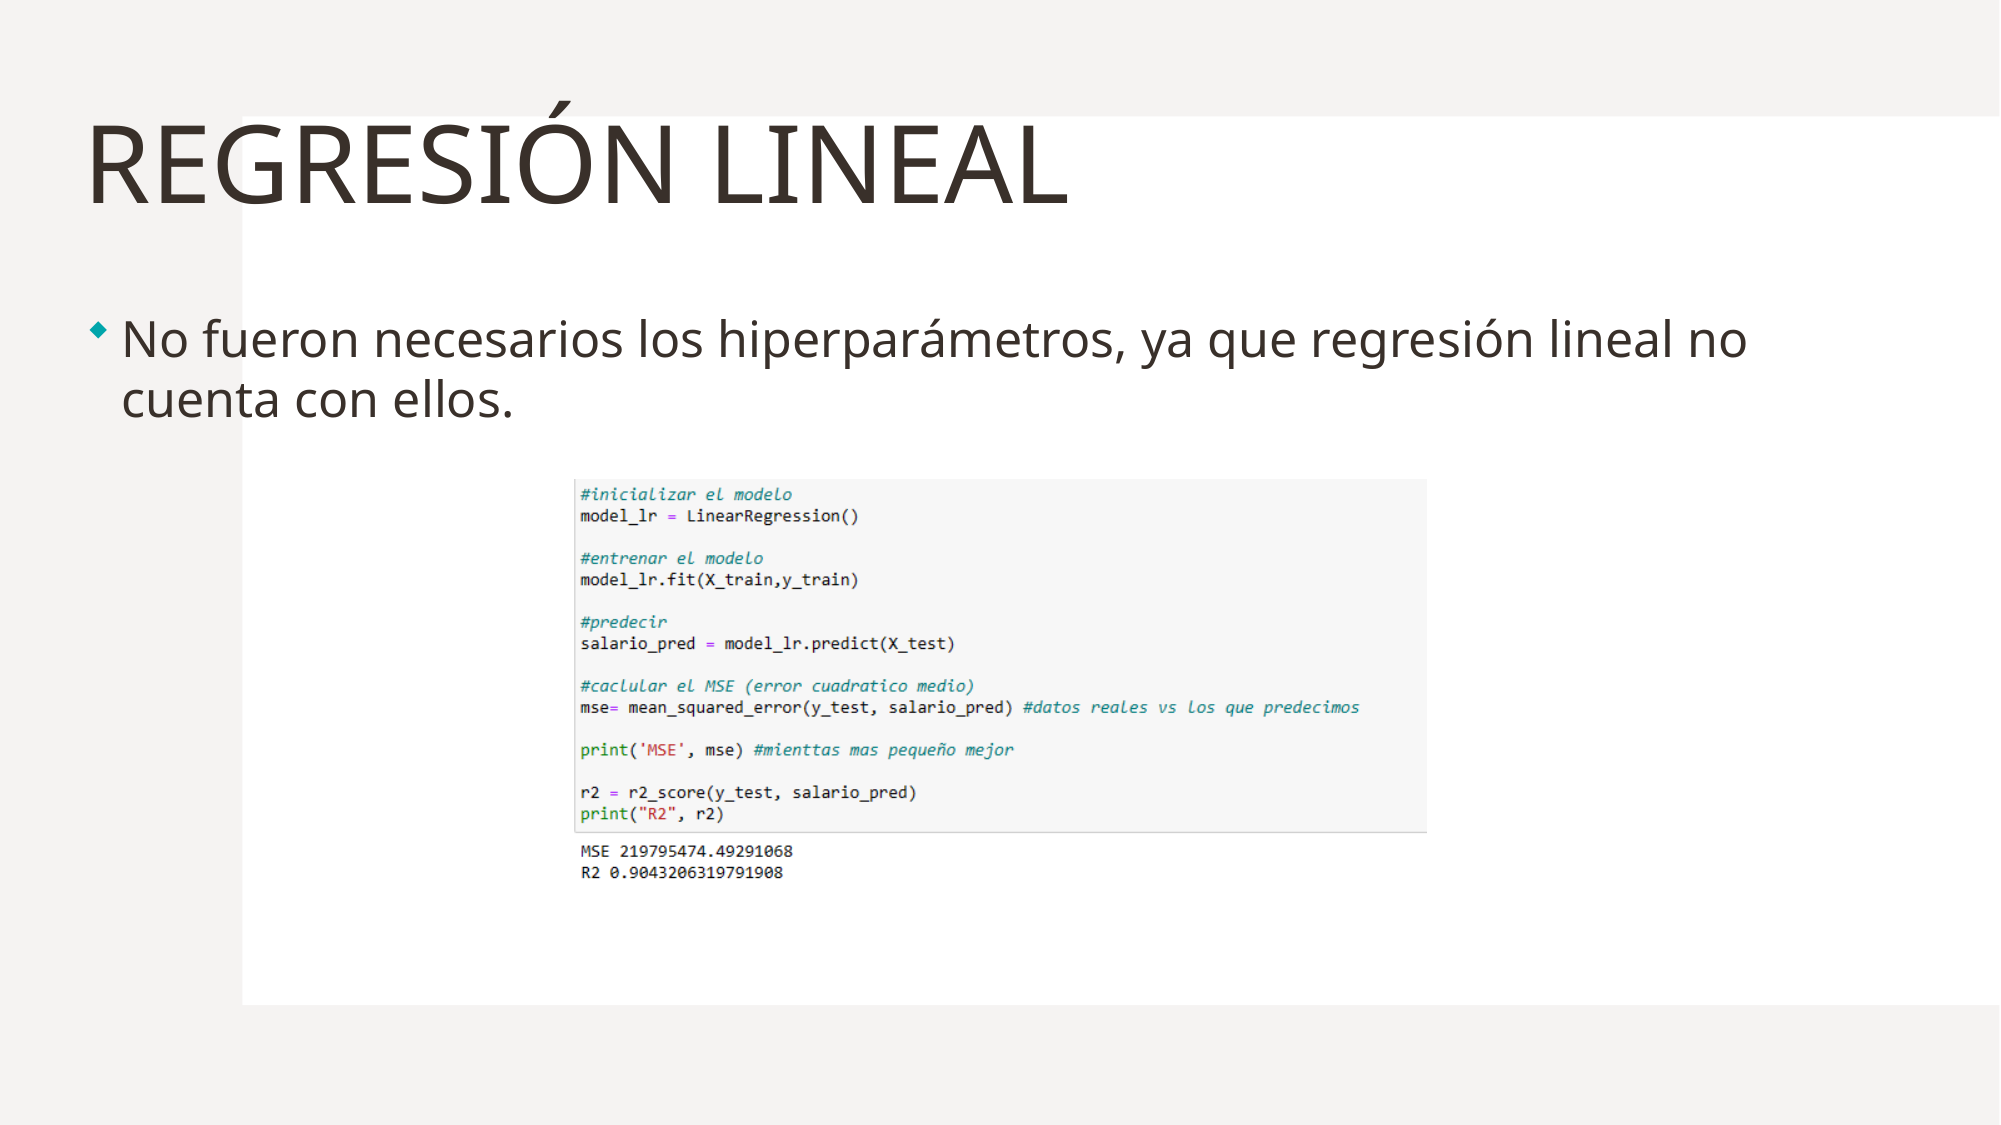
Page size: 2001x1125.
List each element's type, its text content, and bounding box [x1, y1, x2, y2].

picture [572, 479, 1427, 897]
title REGRESIÓN LINEAL [68, 59, 1799, 278]
list No fueron necesarios los hiperparámetros, ya que regresión lineal no cuenta con ellos. [68, 299, 1799, 990]
